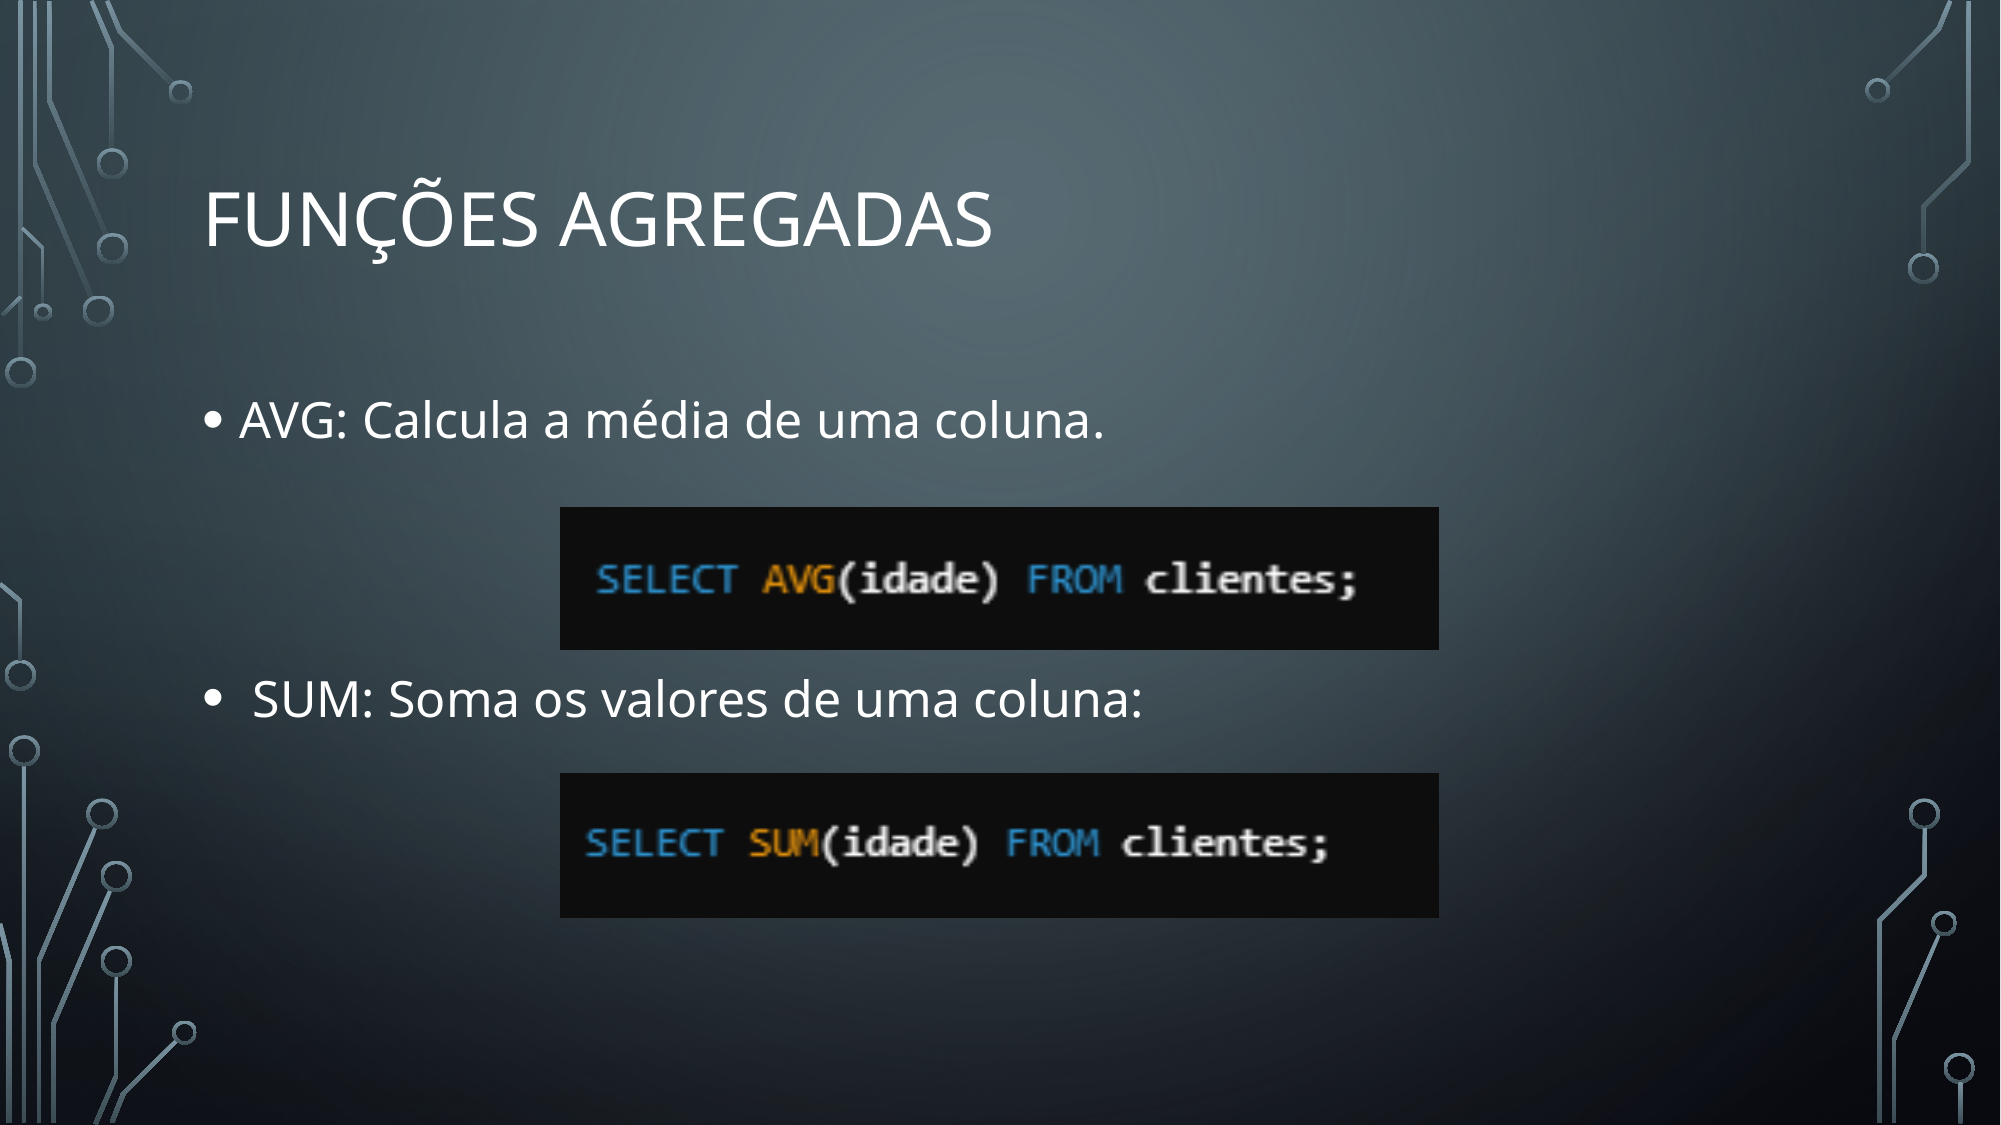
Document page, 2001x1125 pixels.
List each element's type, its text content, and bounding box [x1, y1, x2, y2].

picture [560, 507, 1440, 650]
title Funções agregadas [187, 101, 1813, 344]
picture [560, 773, 1440, 919]
list AVG: Calcula a média de uma coluna. SUM: Soma os valores de uma coluna: [187, 369, 1813, 950]
